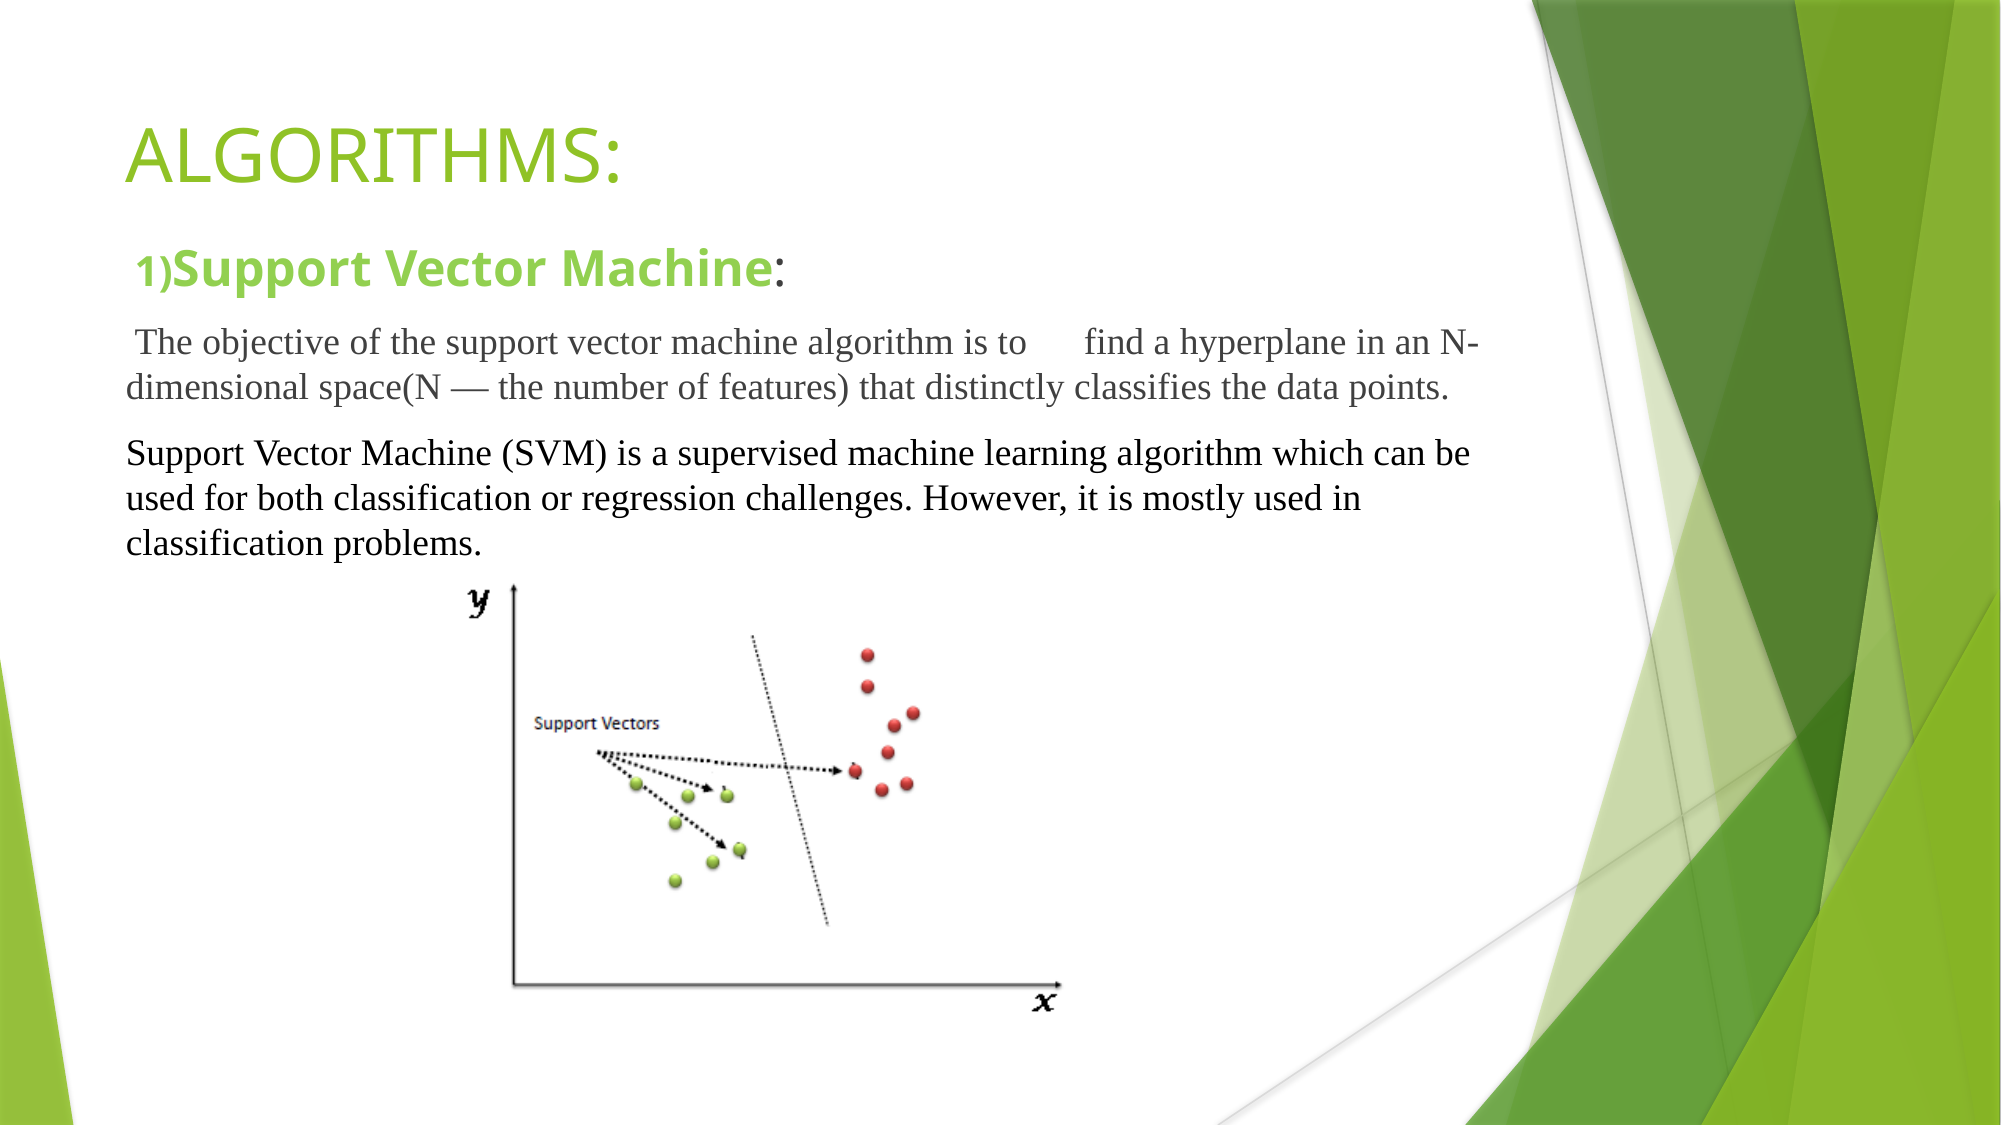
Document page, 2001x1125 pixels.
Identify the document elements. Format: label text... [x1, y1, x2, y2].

text_box 1)Support Vector Machine: The objective of the support vector machine algorithm is to find a hyperplane in an N-dimensional space(N — the number of features) that distinctly classifies the data points. Support Vector Machine (SVM) is a supervised machine learning algorithm which can be used for both classification or regression challenges. However, it is mostly used in classification problems. [111, 228, 1522, 1110]
picture [445, 562, 1087, 1021]
text_box ALGORITHMS: [111, 99, 1522, 228]
